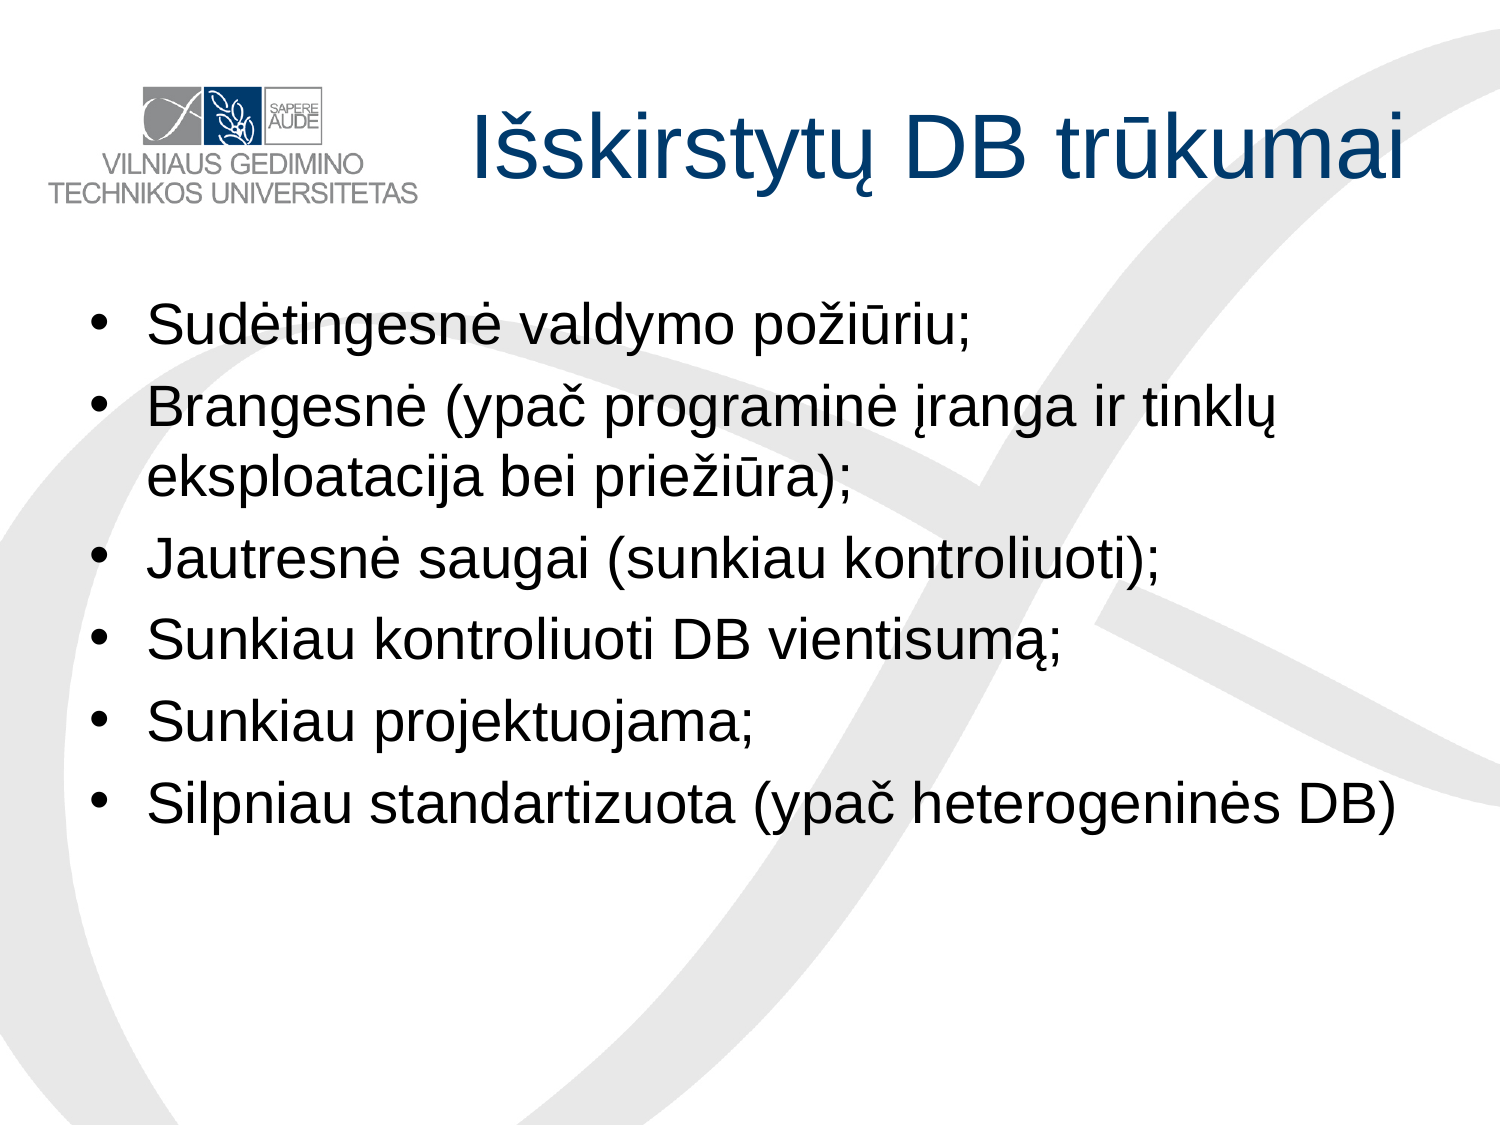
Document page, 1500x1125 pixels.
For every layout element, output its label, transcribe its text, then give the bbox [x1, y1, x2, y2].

list Sudėtingesnė valdymo požiūriu; Brangesnė (ypač programinė įranga ir tinklų eksploatacija bei priežiūra); Jautresnė saugai (sunkiau kontroliuoti); Sunkiau kontroliuoti DB vientisumą; Sunkiau projektuojama; Silpniau standartizuota (ypač heterogeninės DB) [75, 278, 1447, 1035]
title Išskirstytų DB trūkumai [454, 19, 1447, 265]
picture [0, 0, 1500, 1125]
